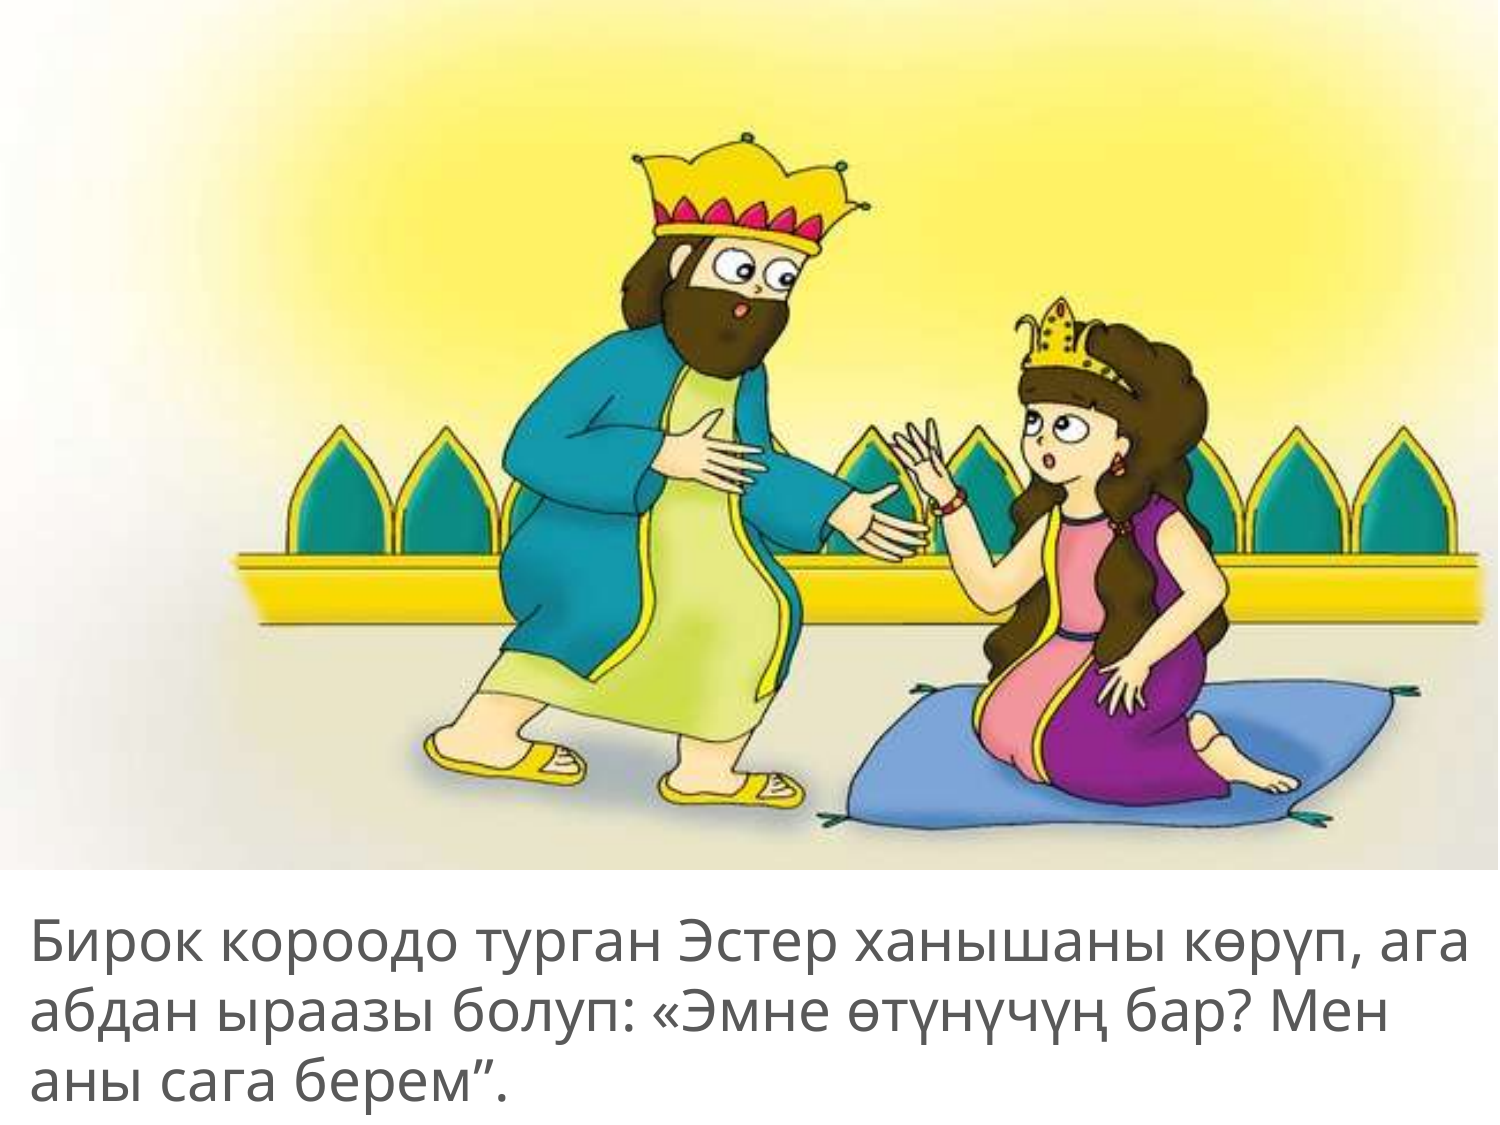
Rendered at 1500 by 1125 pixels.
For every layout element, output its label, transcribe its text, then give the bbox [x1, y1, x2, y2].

text_box Бирок короодо турган Эстер ханышаны көрүп, ага абдан ыраазы болуп: «Эмне өтүнүчүң бар? Мен аны сага берем”. [14, 896, 1500, 1121]
picture [0, 0, 1498, 870]
